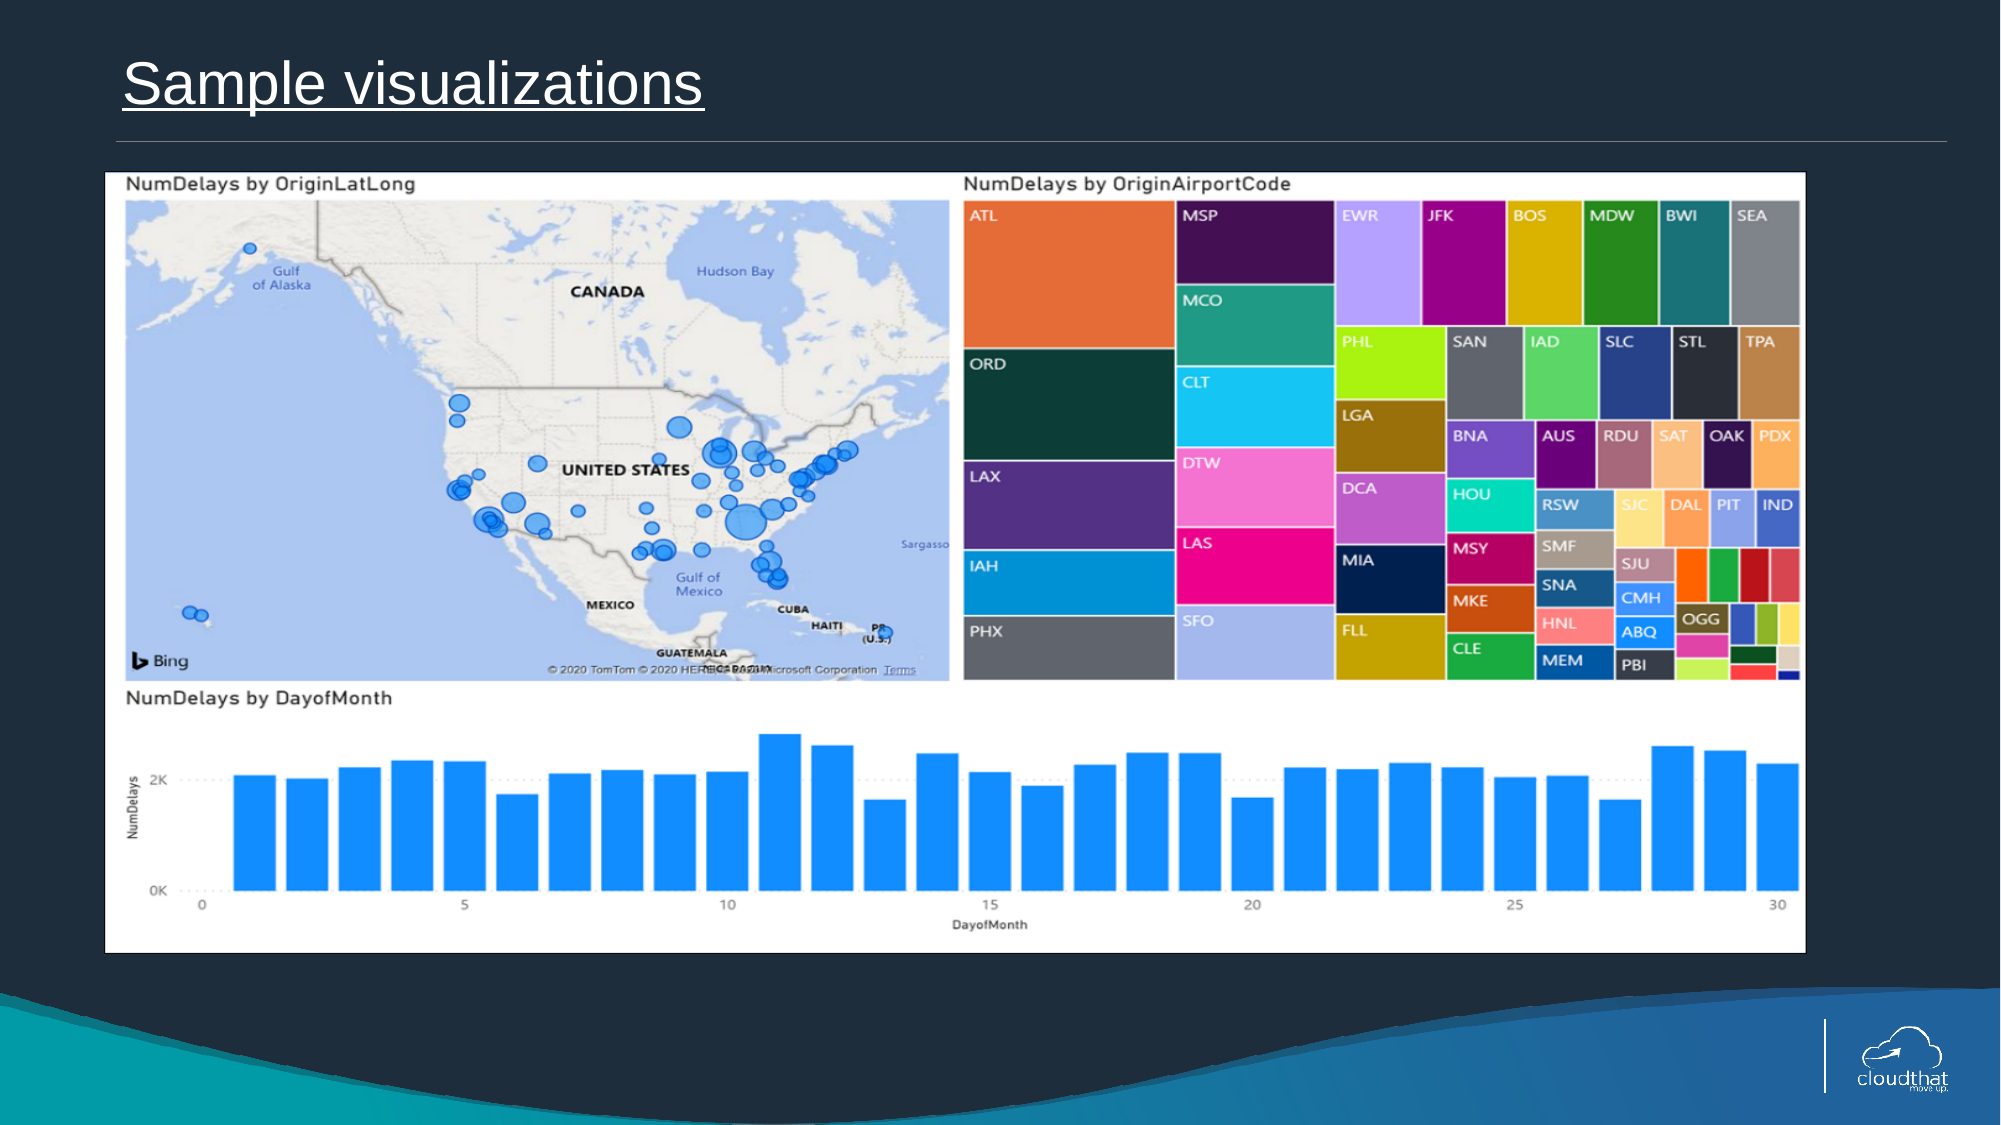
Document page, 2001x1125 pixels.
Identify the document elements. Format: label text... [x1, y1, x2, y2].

picture [0, 987, 2000, 1125]
picture [103, 171, 1807, 954]
title Sample visualizations [119, 43, 1955, 118]
